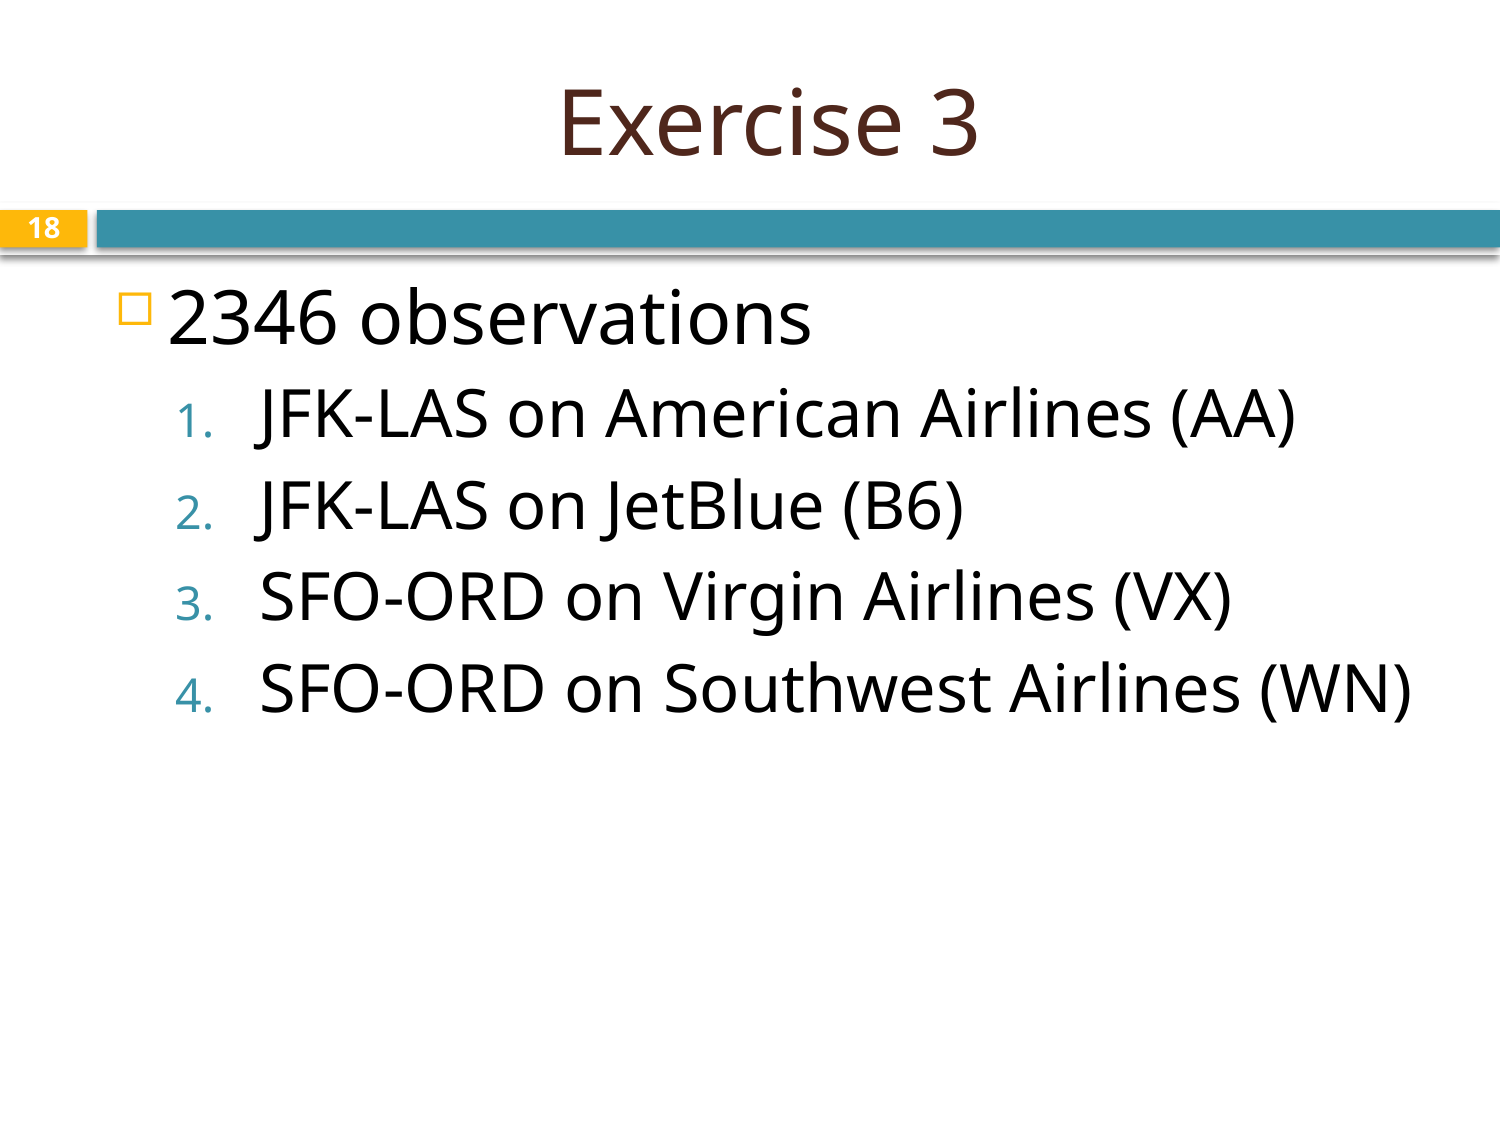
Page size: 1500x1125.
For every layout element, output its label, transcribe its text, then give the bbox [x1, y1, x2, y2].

slide_number 18 [0, 208, 88, 249]
title Exercise 3 [100, 37, 1438, 200]
list 2346 observations JFK-LAS on American Airlines (AA) JFK-LAS on JetBlue (B6) SFO-ORD on Virgin Airlines (VX) SFO-ORD on Southwest Airlines (WN) [100, 262, 1438, 1000]
